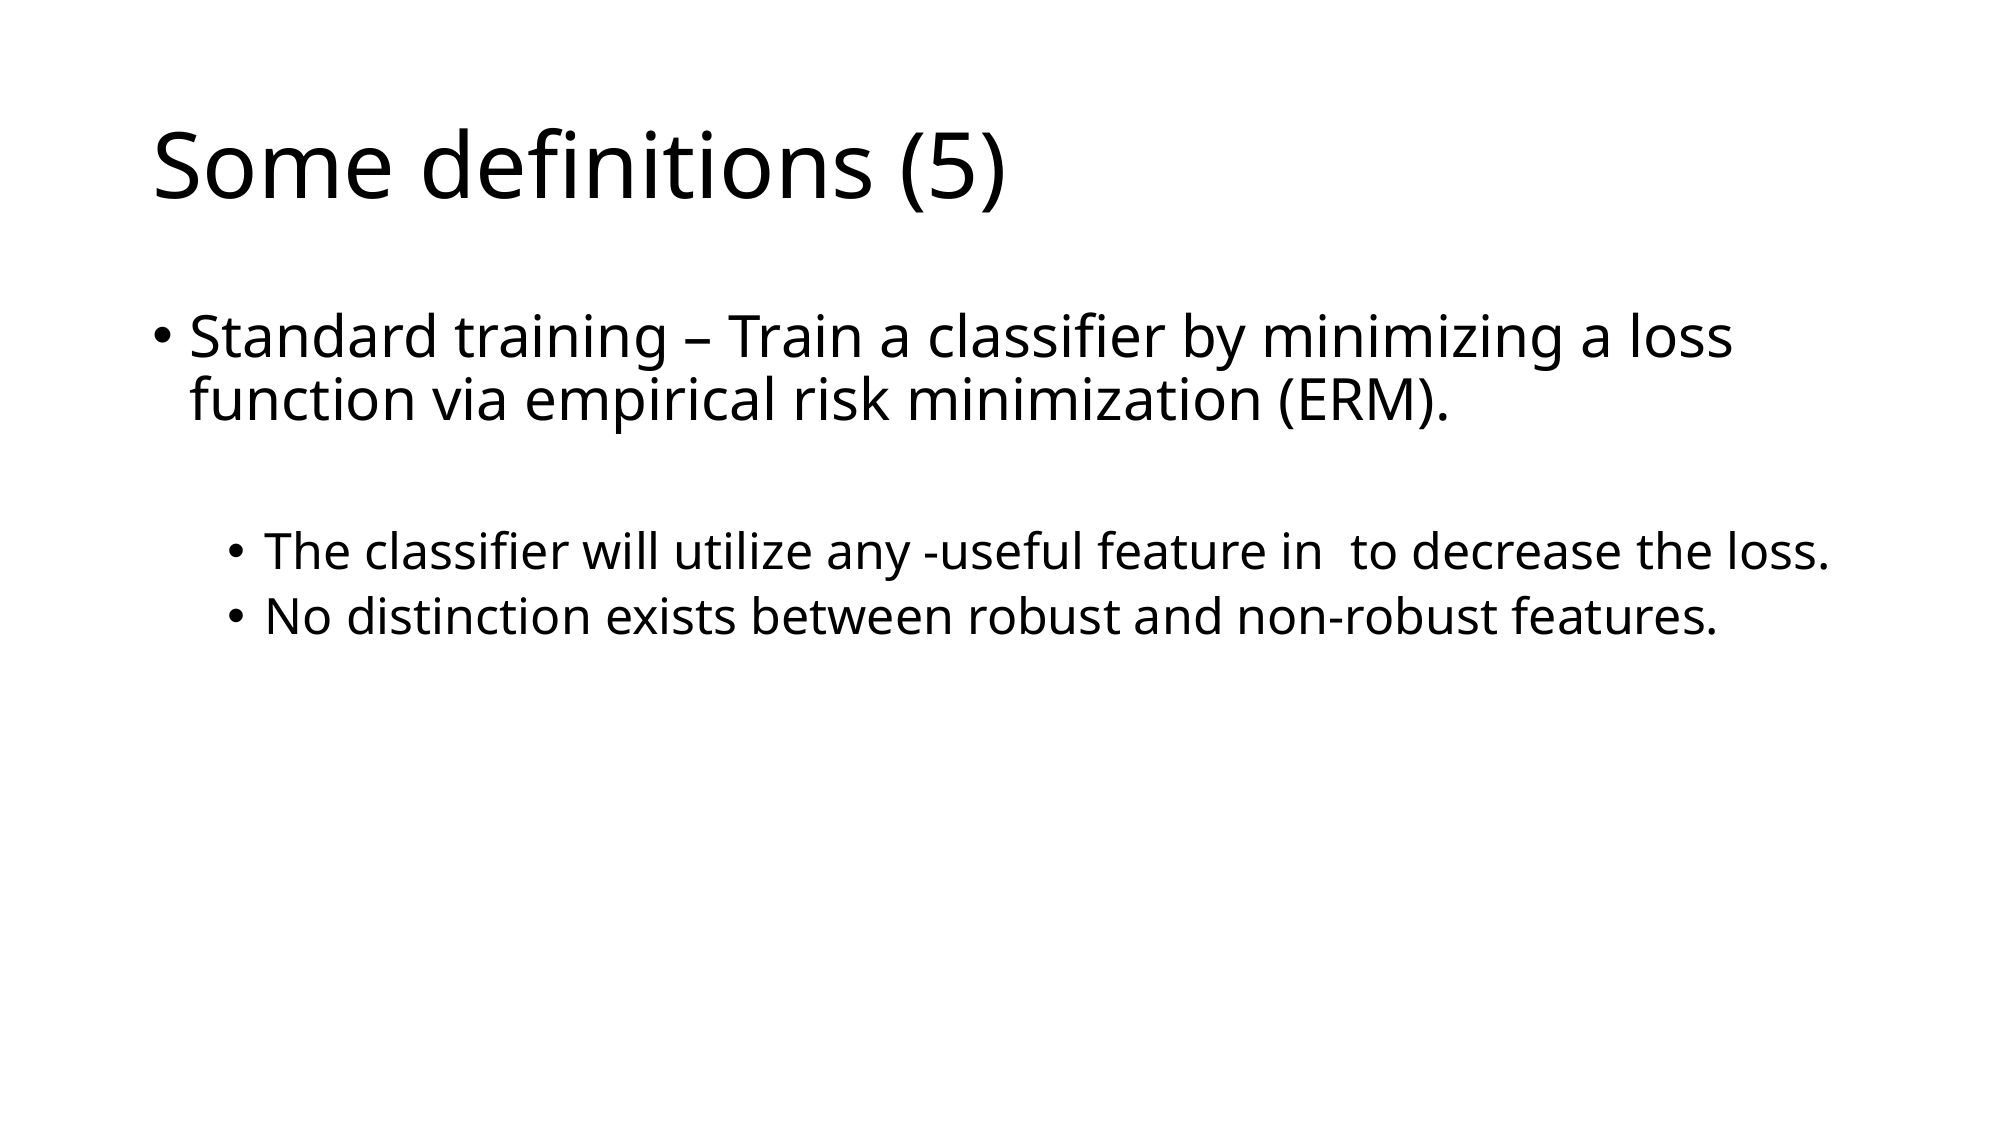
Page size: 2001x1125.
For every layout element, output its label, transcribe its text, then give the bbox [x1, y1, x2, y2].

title Some definitions (5) [137, 59, 1863, 278]
